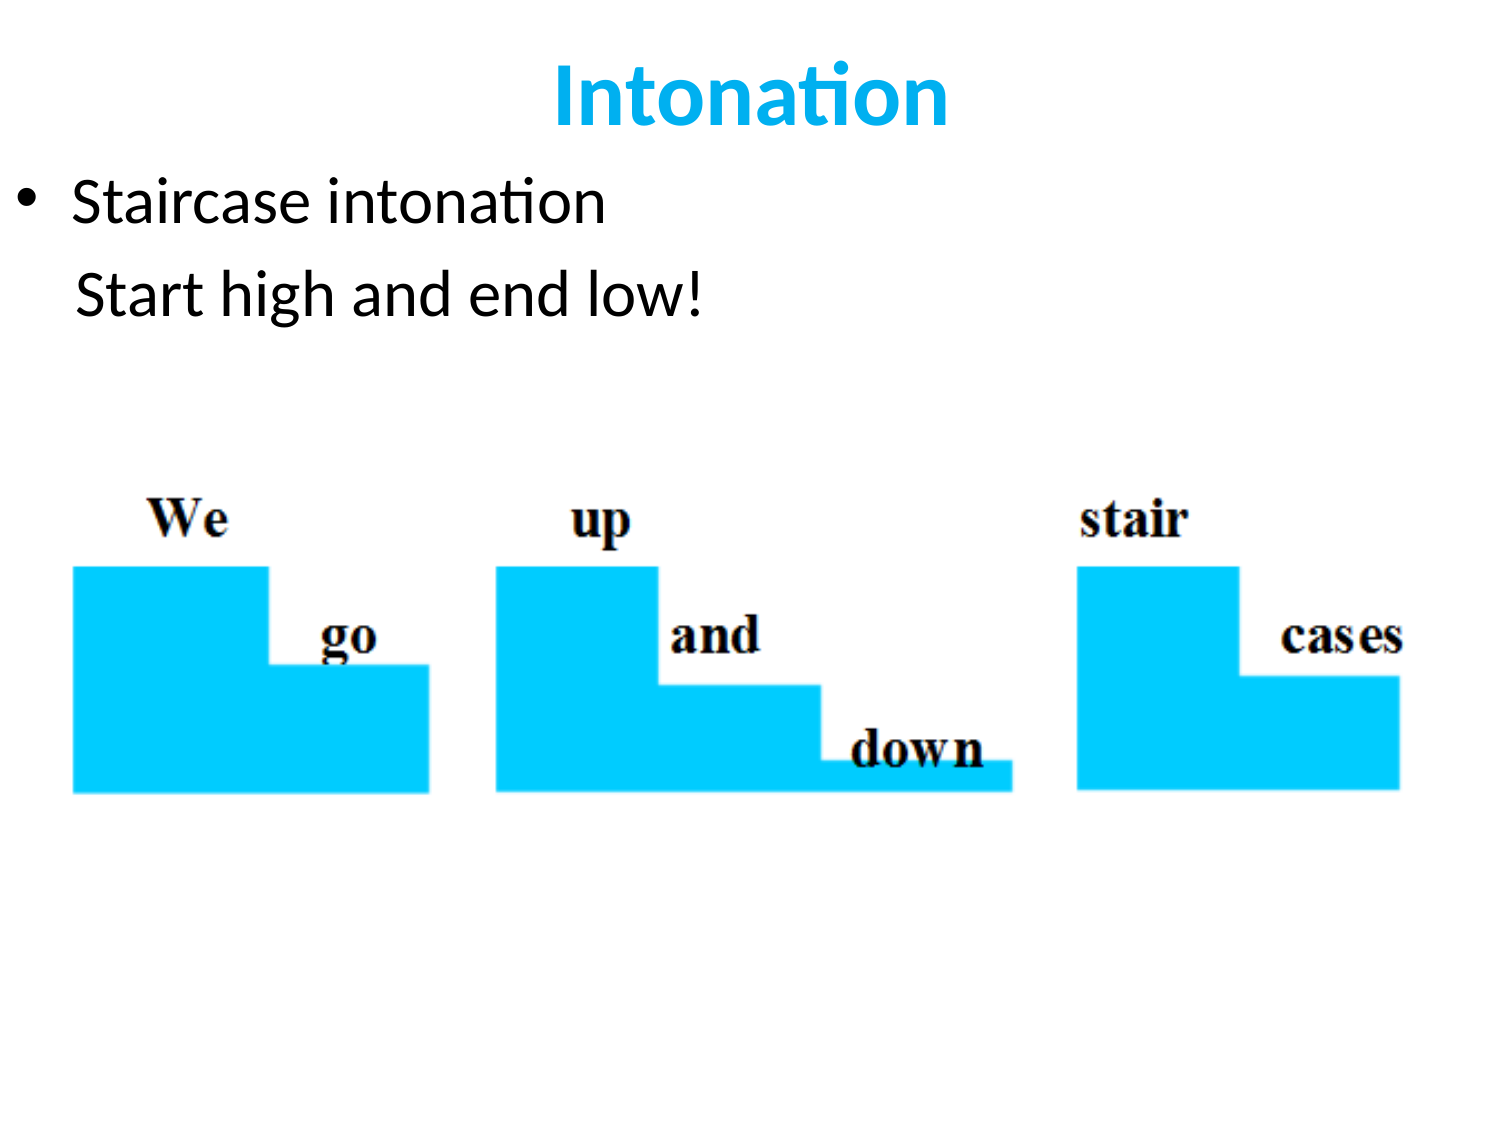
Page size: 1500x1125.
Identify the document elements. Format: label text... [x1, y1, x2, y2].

picture [29, 460, 1436, 811]
list Staircase intonation Start high and end low! [0, 149, 1500, 1125]
title Intonation [76, 19, 1427, 149]
